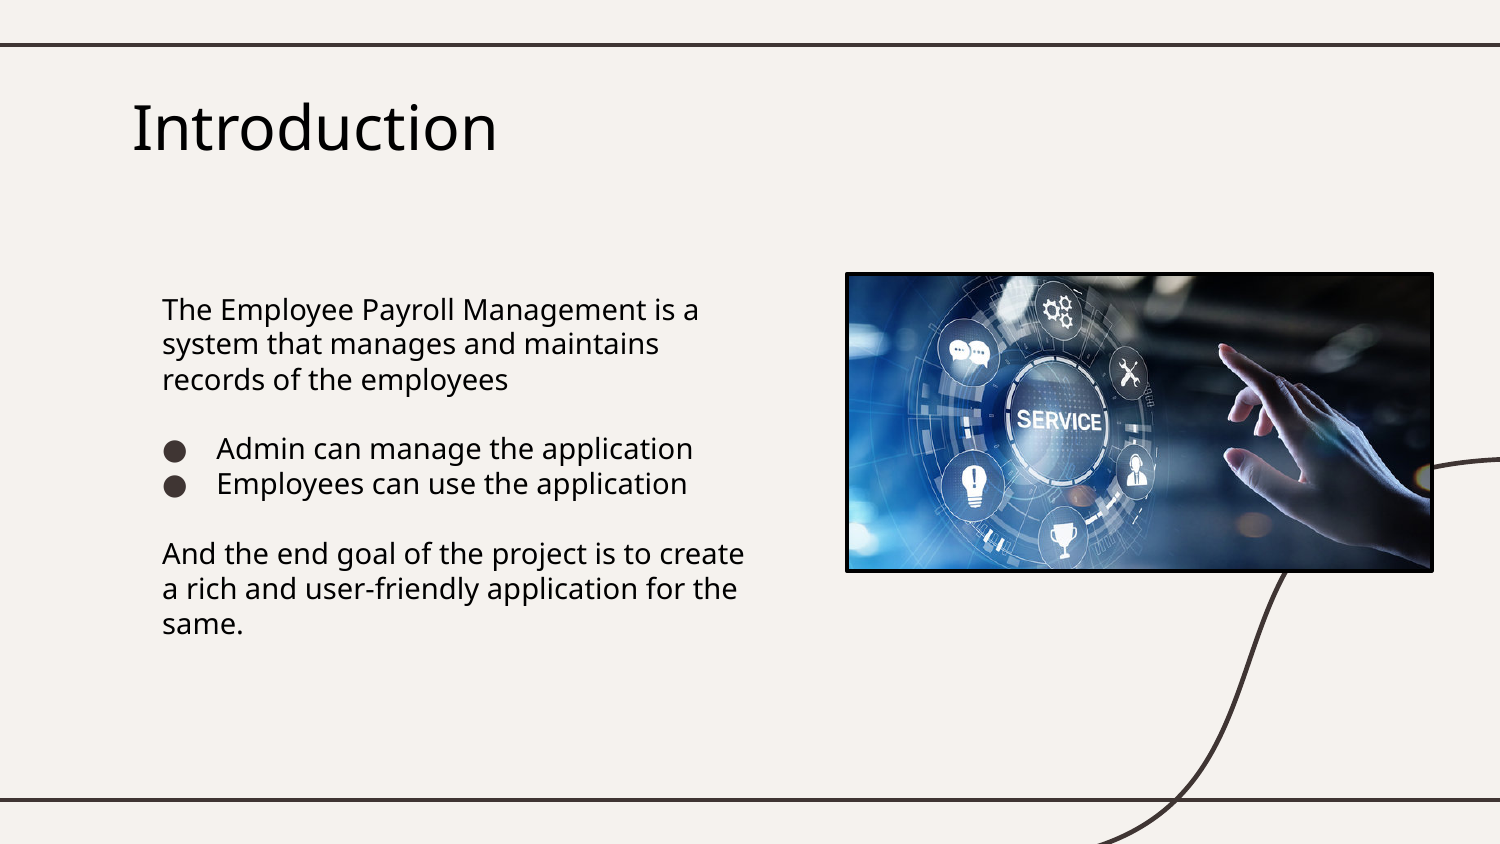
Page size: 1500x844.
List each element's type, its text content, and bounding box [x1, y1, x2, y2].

title Introduction [116, 72, 1049, 167]
picture [848, 275, 1430, 569]
subtitle The Employee Payroll Management is a system that manages and maintains records of the employees Admin can manage the application Employees can use the application And the end goal of the project is to create a rich and user-friendly application for the same. [146, 275, 779, 667]
